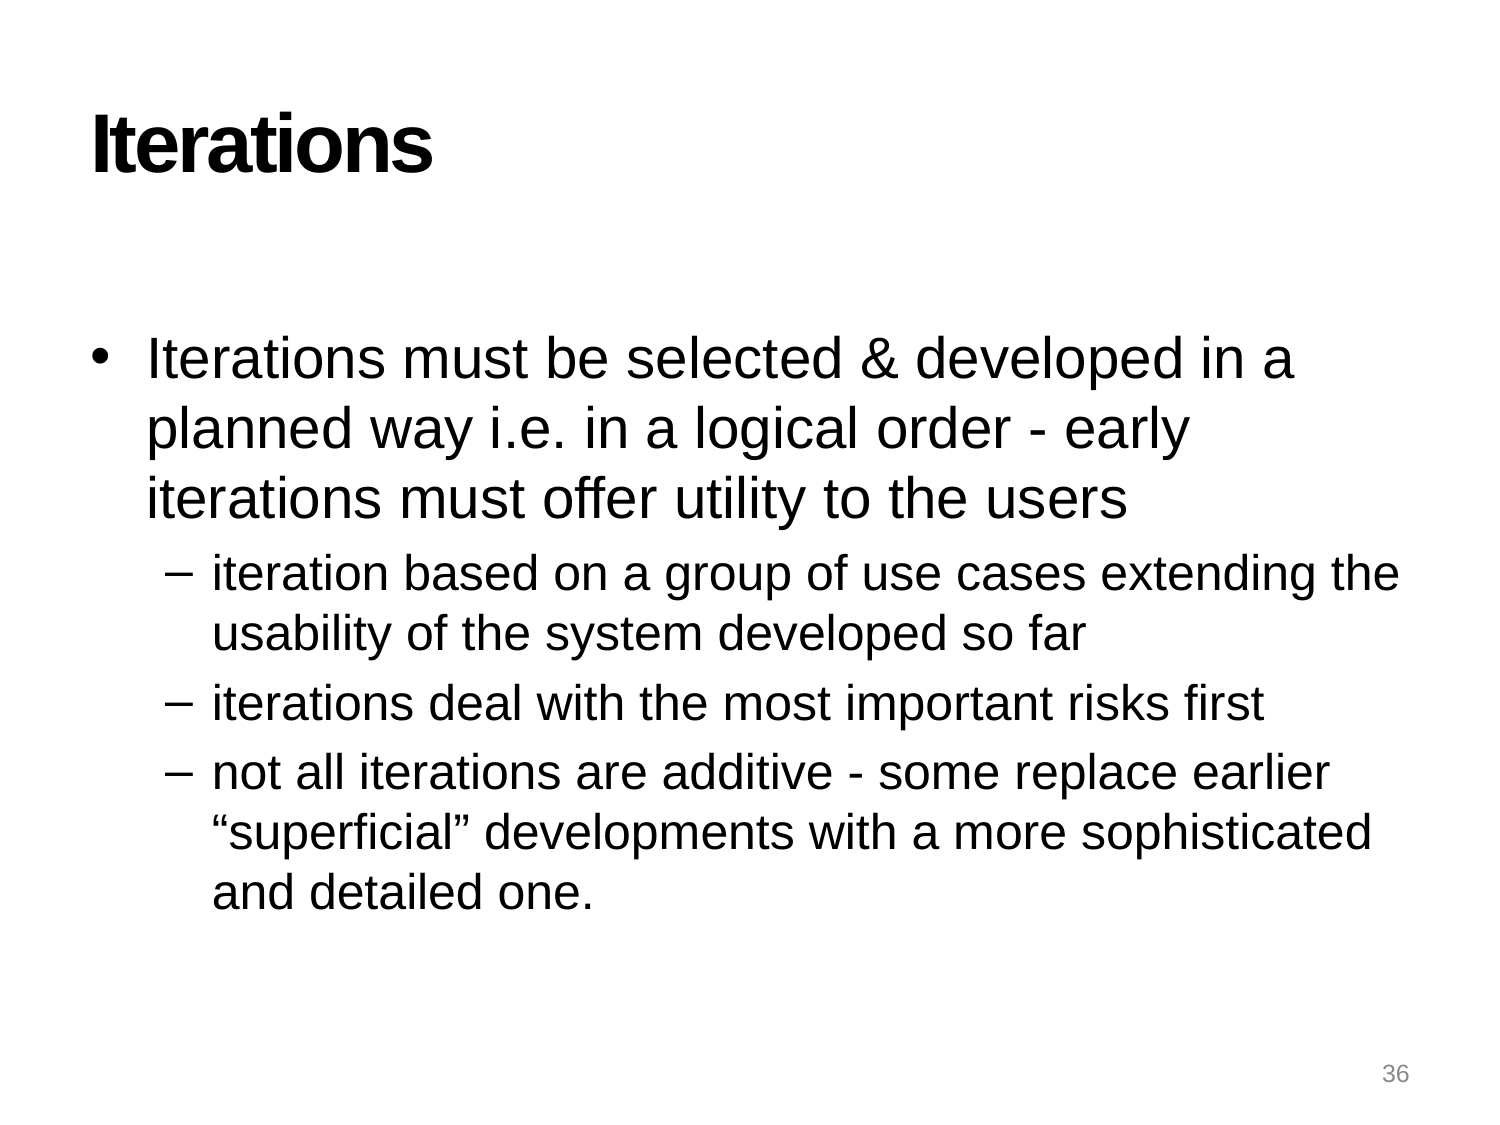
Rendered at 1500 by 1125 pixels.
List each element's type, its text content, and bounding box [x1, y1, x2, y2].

slide_number 36 [1074, 1042, 1425, 1103]
list Iterations must be selected & developed in a planned way i.e. in a logical order - early iterations must offer utility to the users iteration based on a group of use cases extending the usability of the system developed so far iterations deal with the most important risks first not all iterations are additive - some replace earlier “superficial” developments with a more sophisticated and detailed one. [75, 312, 1457, 988]
title Iterations [75, 45, 1425, 233]
